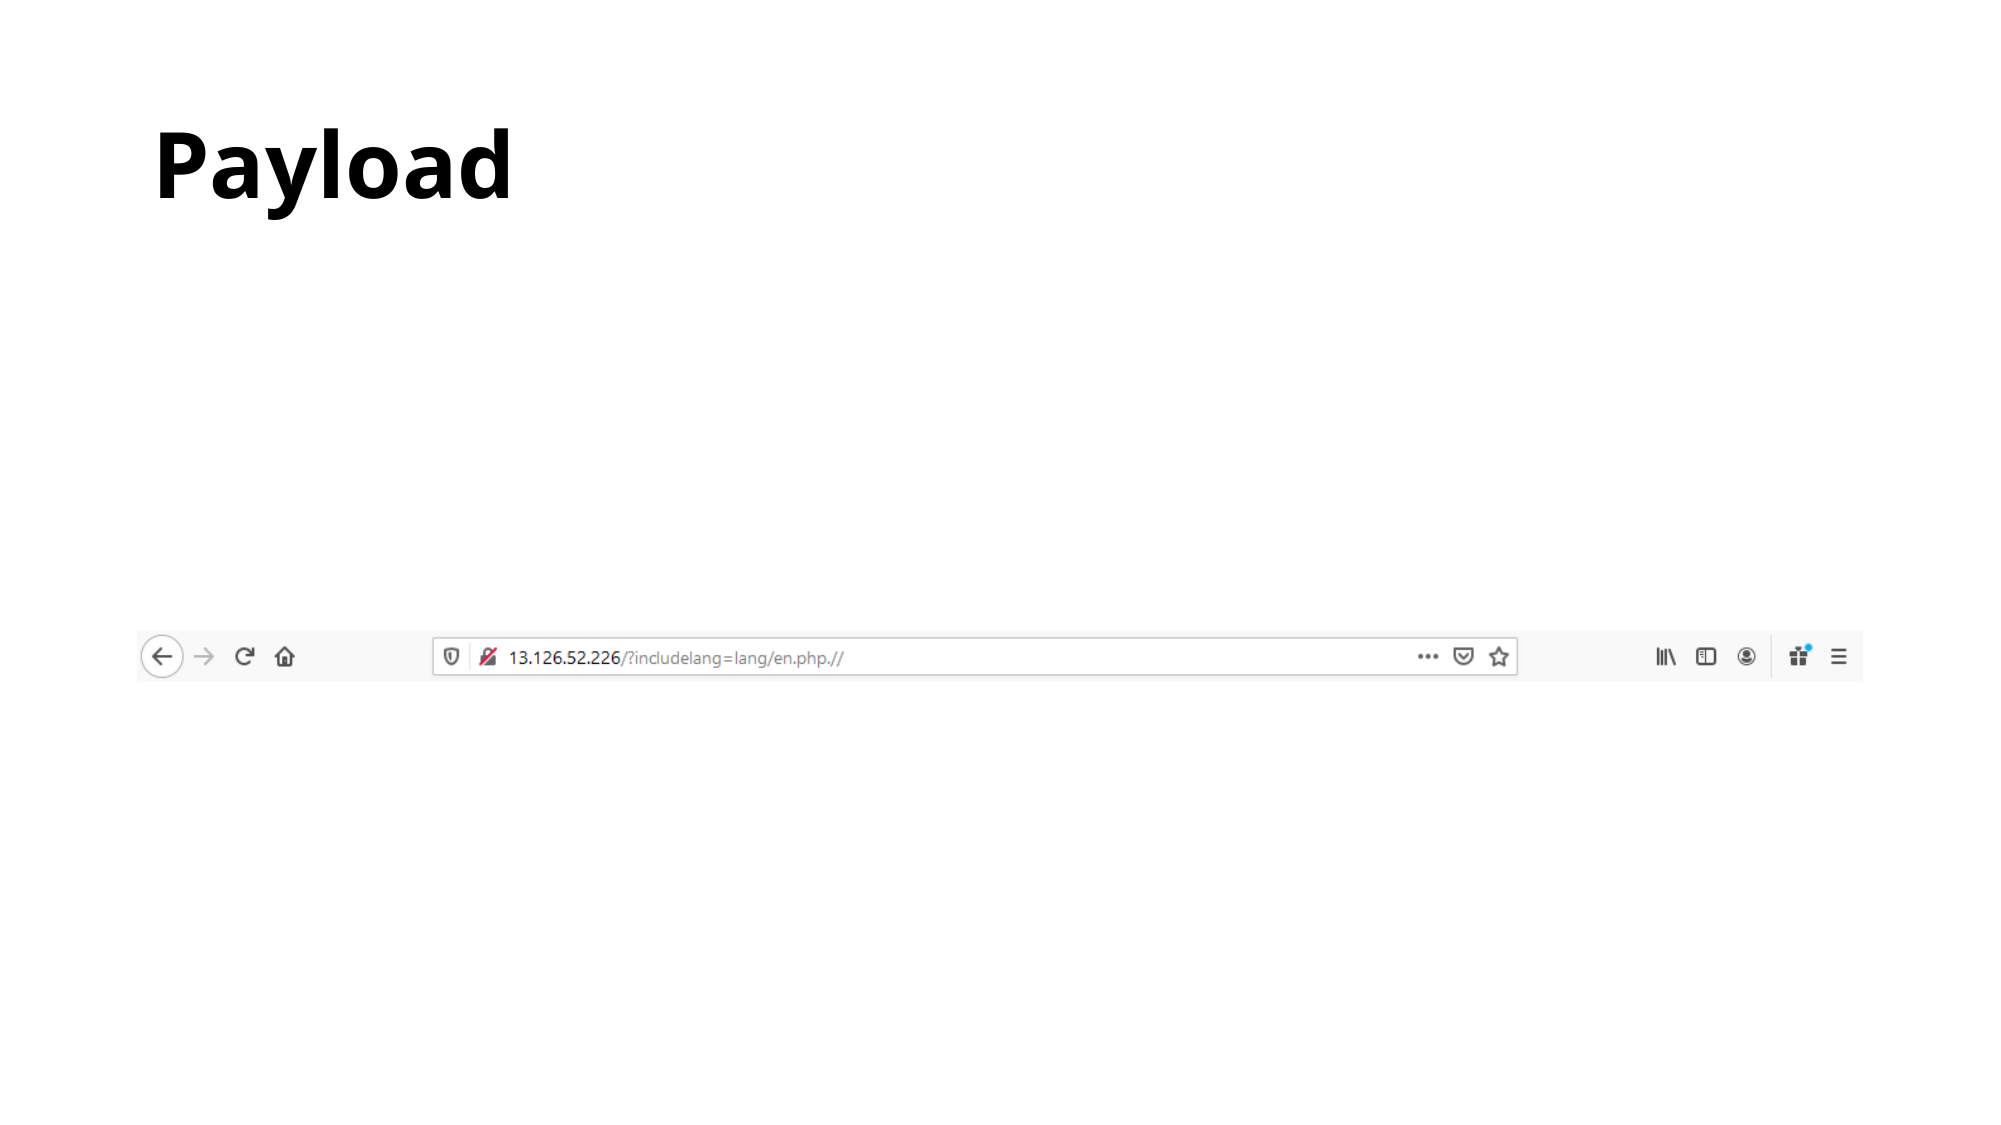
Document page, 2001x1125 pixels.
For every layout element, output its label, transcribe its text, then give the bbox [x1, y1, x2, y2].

title Payload [137, 59, 1863, 278]
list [137, 631, 1863, 682]
